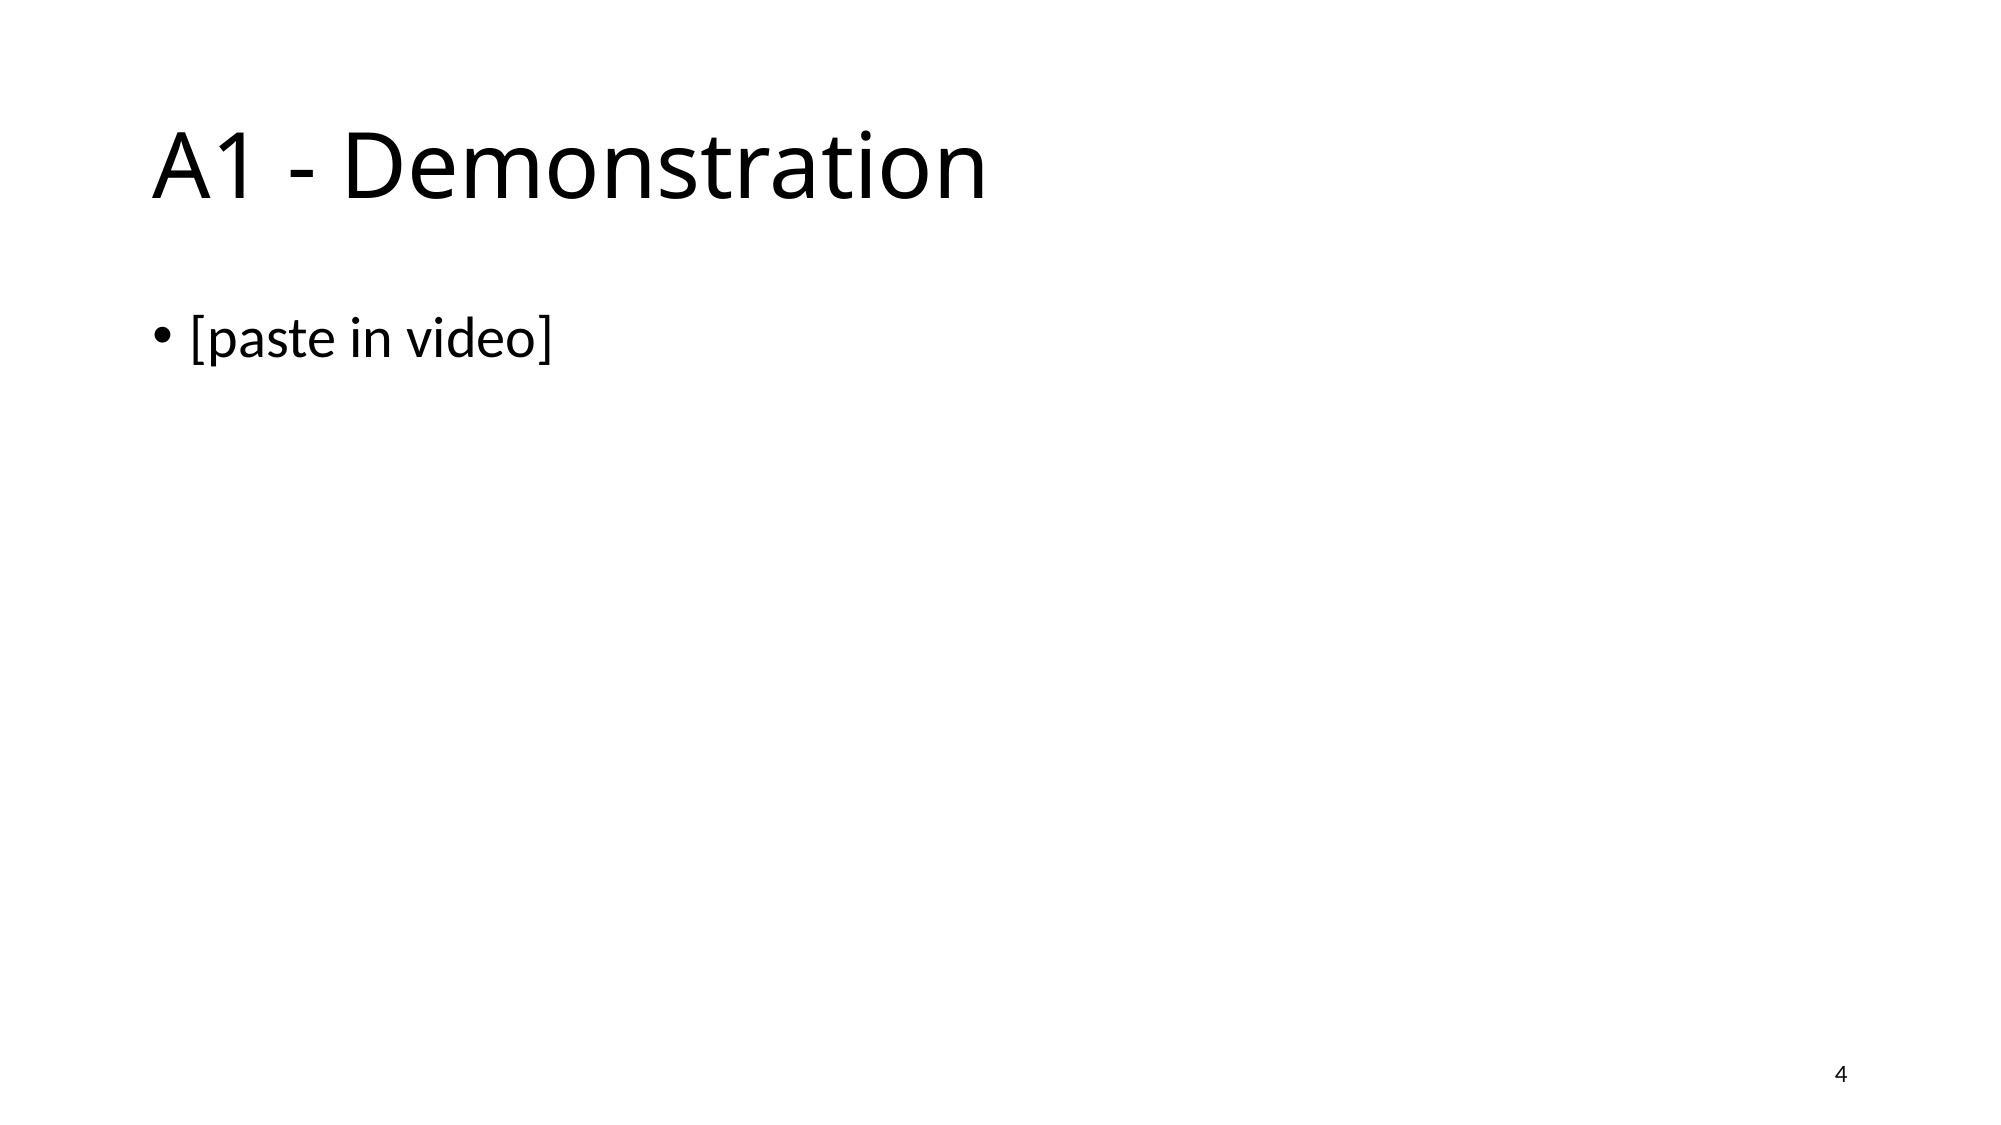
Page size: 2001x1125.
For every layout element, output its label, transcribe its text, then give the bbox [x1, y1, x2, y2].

slide_number 4 [1412, 1042, 1863, 1103]
title A1 - Demonstration [137, 59, 1863, 278]
list [paste in video] [137, 299, 1863, 1014]
